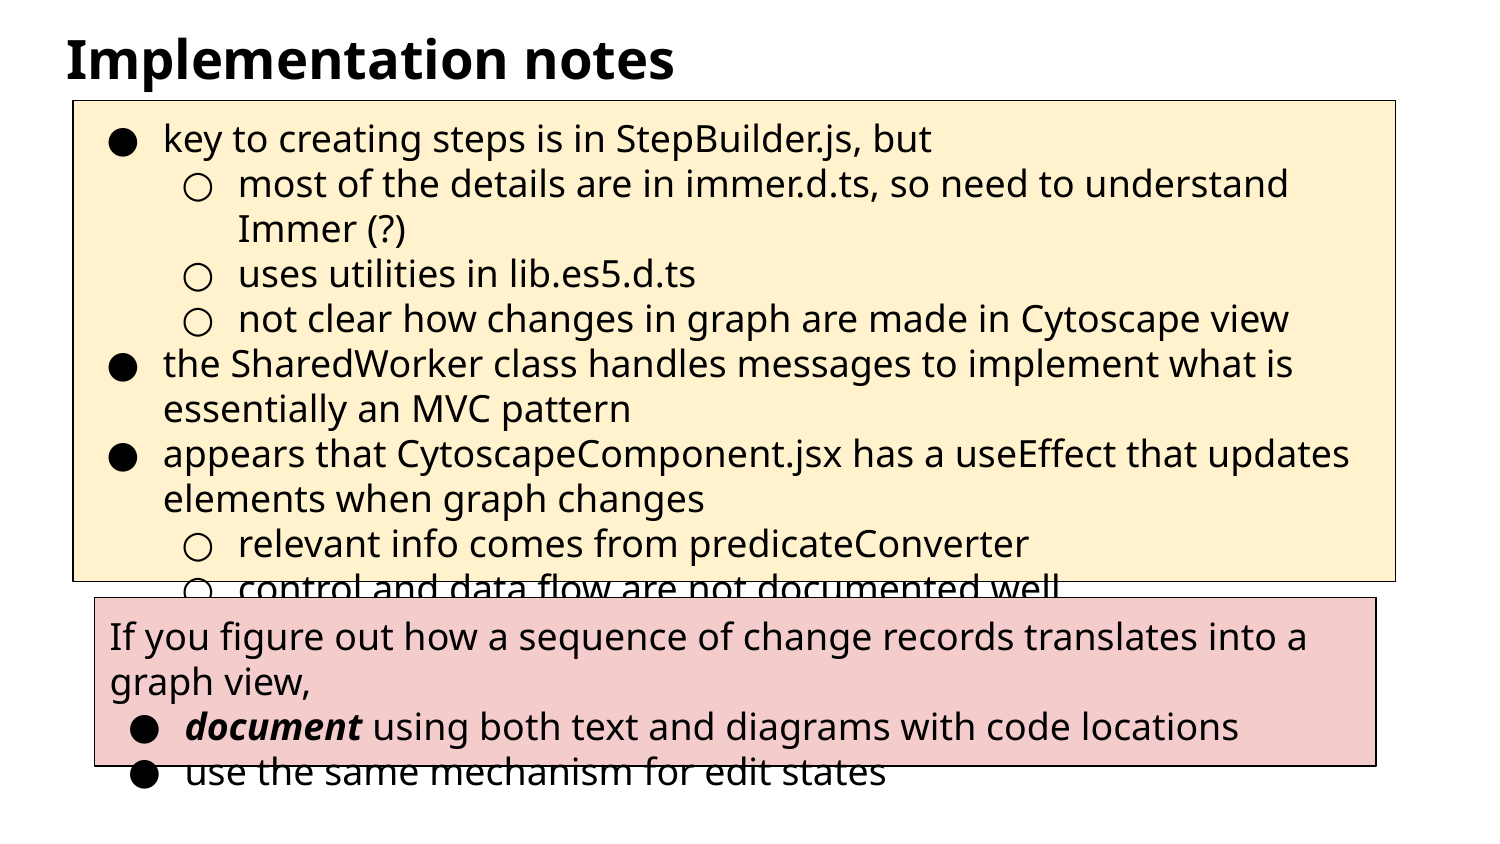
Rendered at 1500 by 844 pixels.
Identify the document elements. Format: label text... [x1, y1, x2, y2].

text_box If you figure out how a sequence of change records translates into a graph view, document using both text and diagrams with code locations use the same mechanism for edit states [94, 597, 1377, 767]
title Implementation notes [51, 10, 698, 113]
text_box key to creating steps is in StepBuilder.js, but most of the details are in immer.d.ts, so need to understand Immer (?) uses utilities in lib.es5.d.ts not clear how changes in graph are made in Cytoscape view the SharedWorker class handles messages to implement what is essentially an MVC pattern appears that CytoscapeComponent.jsx has a useEffect that updates elements when graph changes relevant info comes from predicateConverter control and data flow are not documented well [72, 100, 1396, 582]
